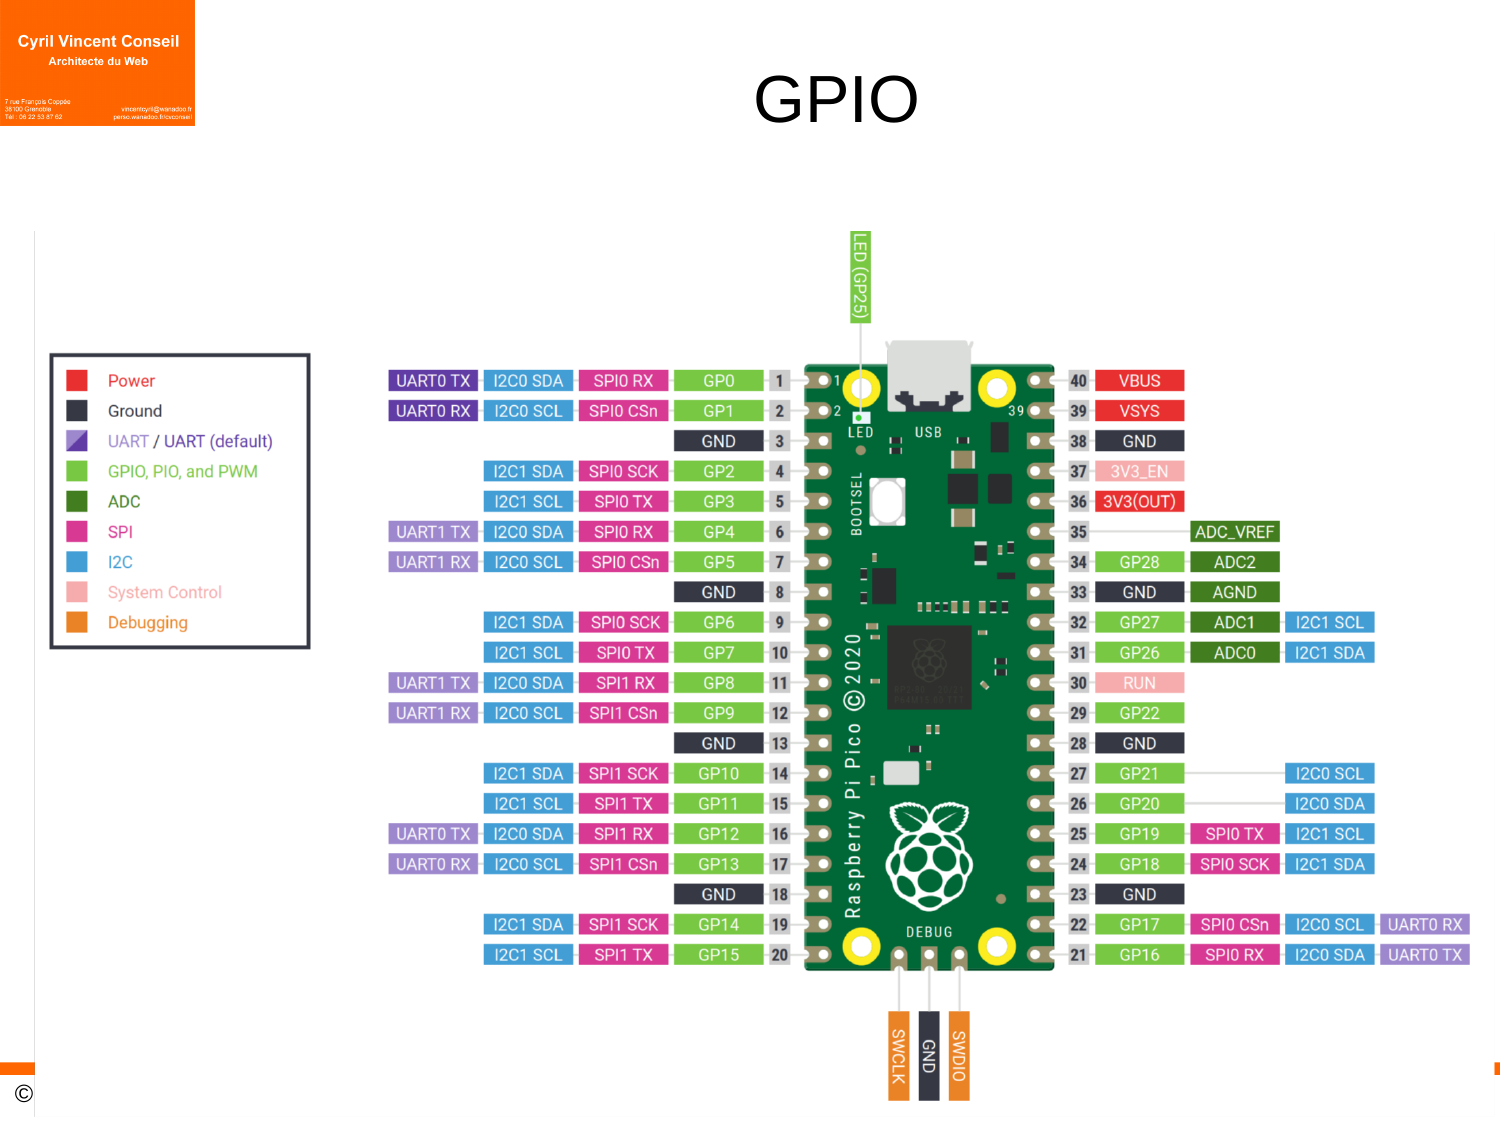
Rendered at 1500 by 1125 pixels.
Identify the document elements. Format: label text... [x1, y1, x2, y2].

title GPIO [194, 2, 1480, 190]
picture [0, 231, 1500, 1125]
picture [0, 0, 195, 126]
